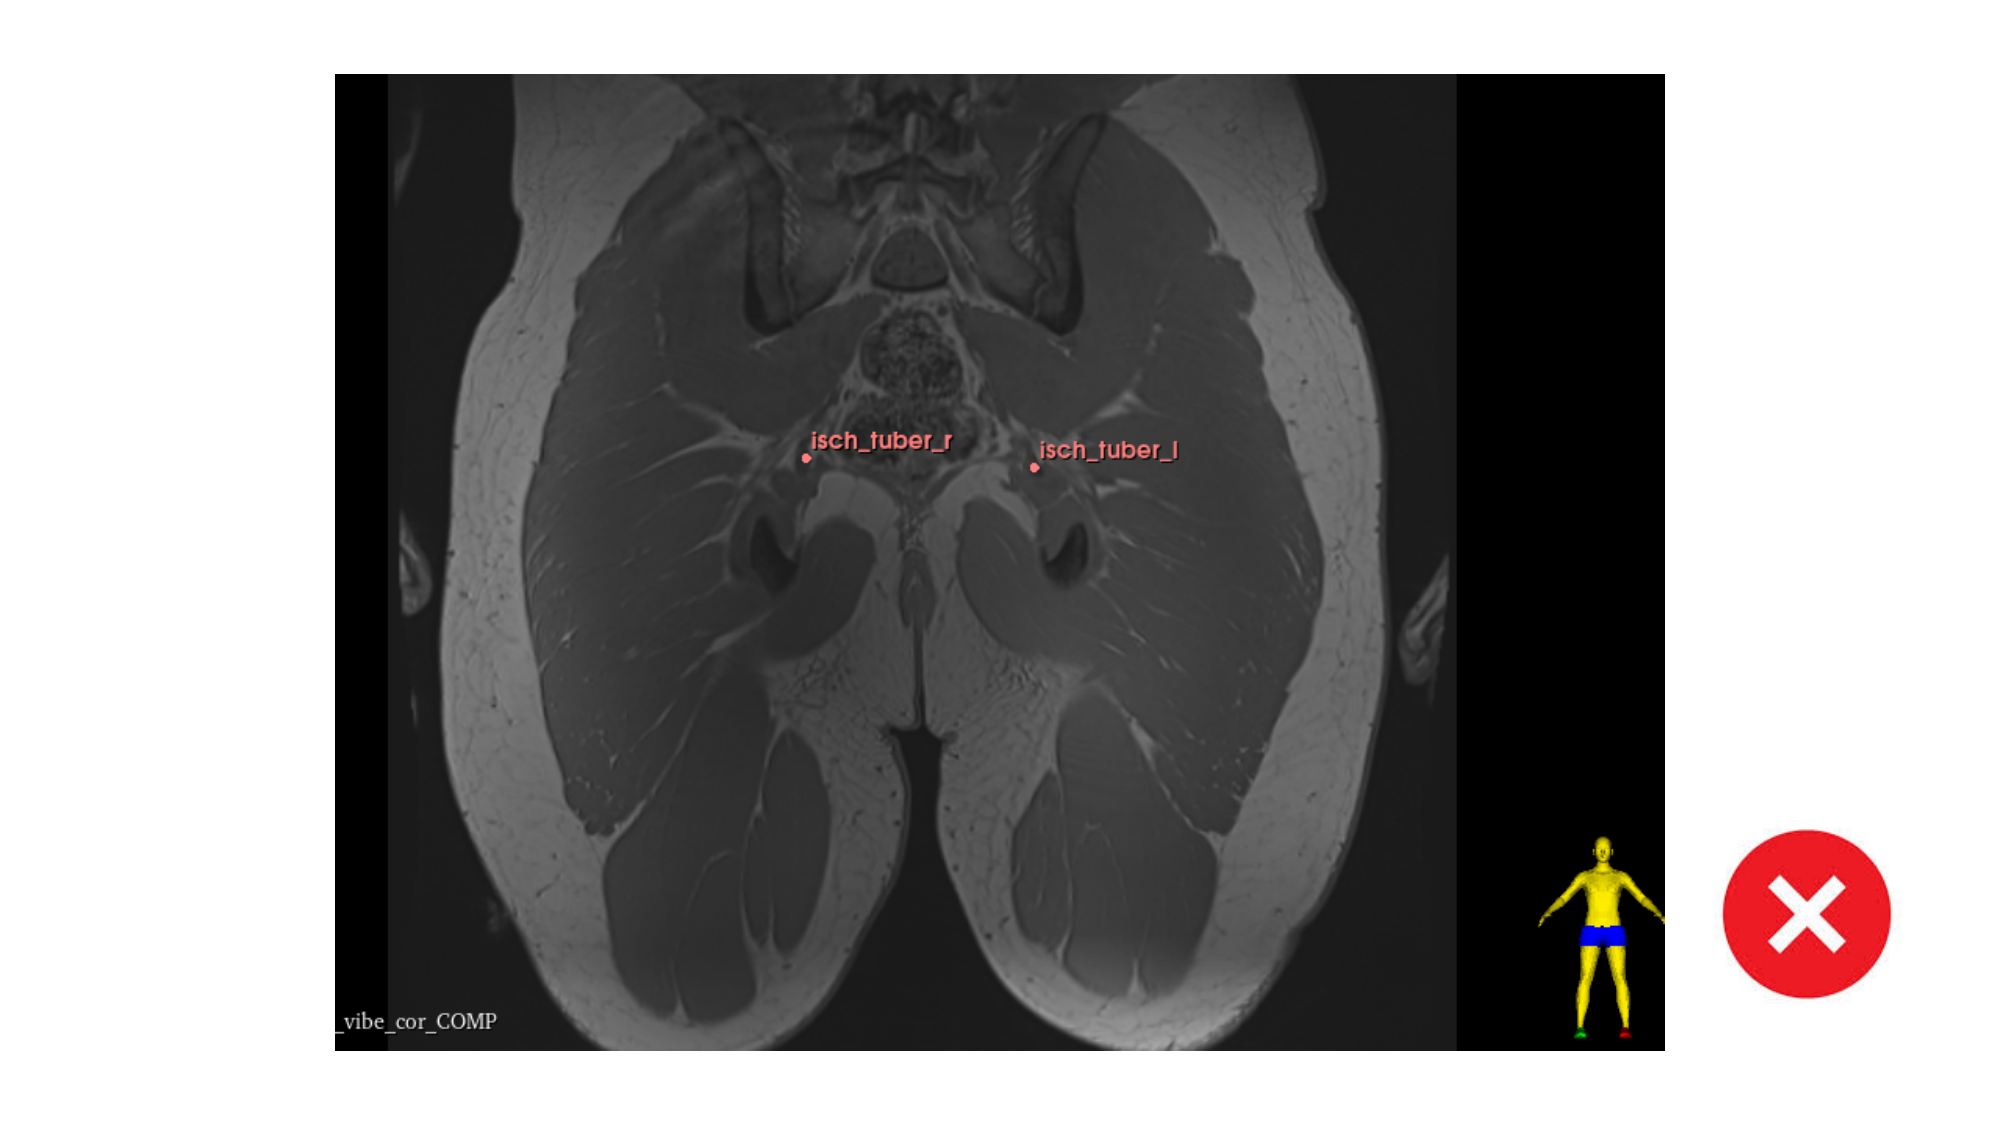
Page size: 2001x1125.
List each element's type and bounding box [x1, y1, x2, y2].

picture [334, 73, 1666, 1052]
picture [1702, 778, 1930, 1052]
